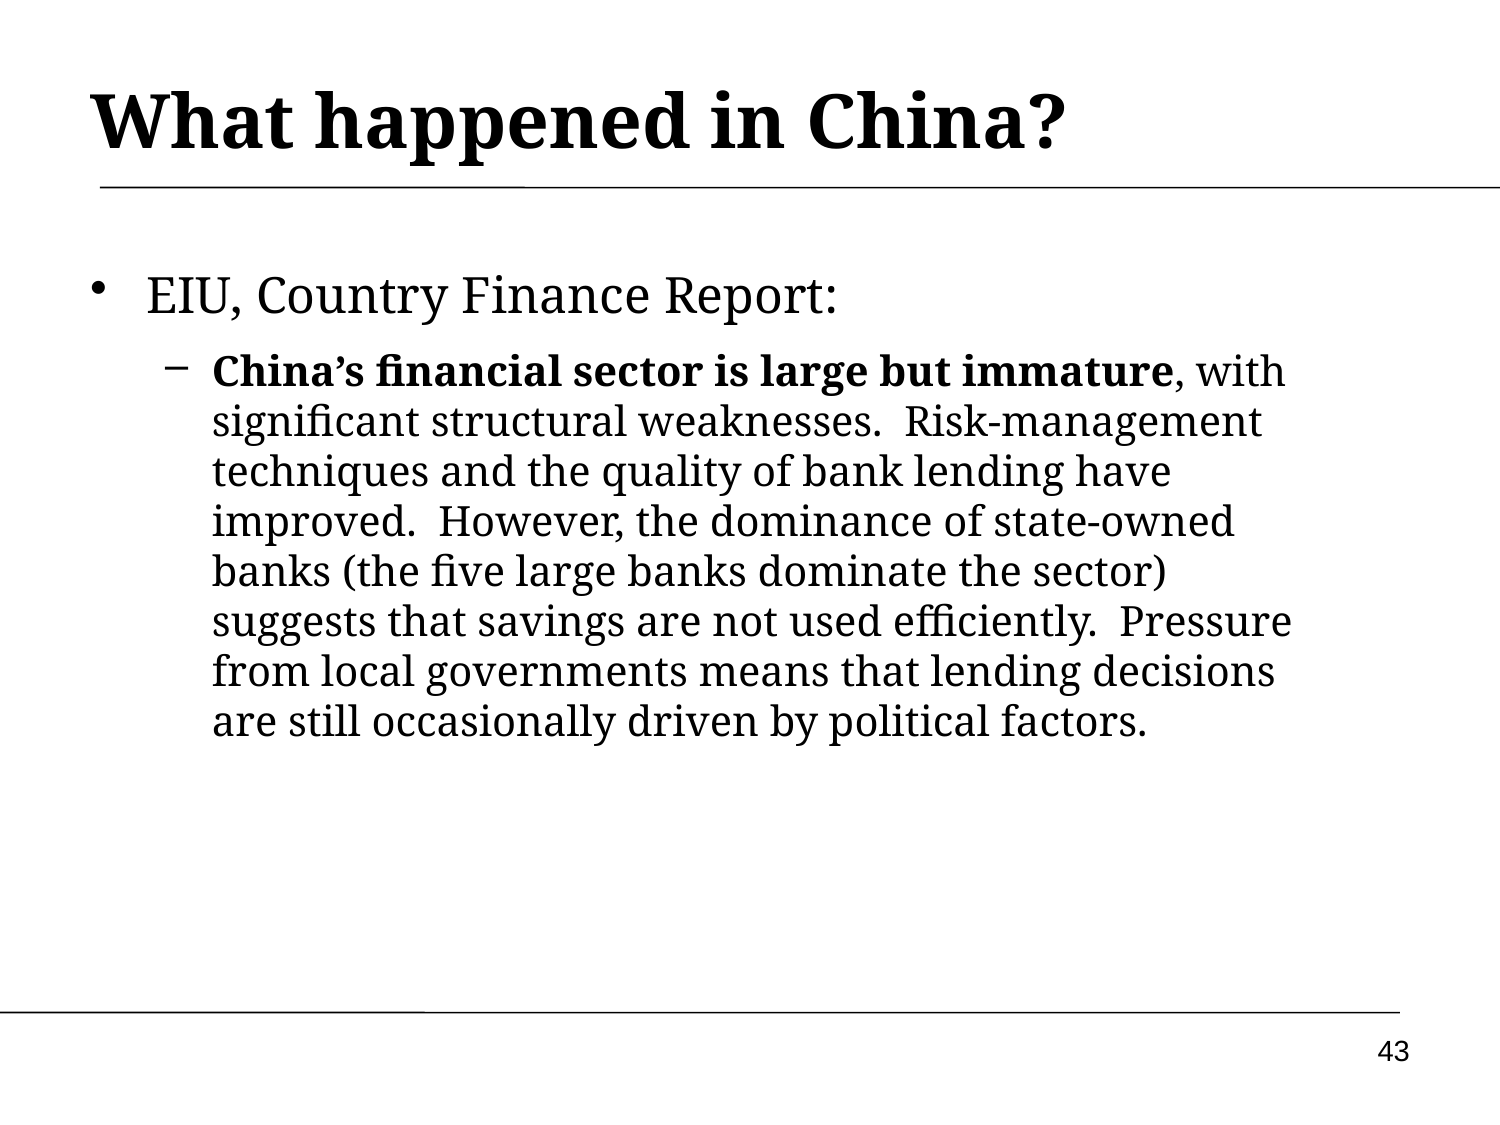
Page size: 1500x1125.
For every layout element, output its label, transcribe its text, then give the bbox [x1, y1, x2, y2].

slide_number 43 [1074, 1024, 1426, 1103]
title What happened in China? [74, 49, 1426, 188]
list EIU, Country Finance Report: China’s financial sector is large but immature, with significant structural weaknesses. Risk-management techniques and the quality of bank lending have improved. However, the dominance of state-owned banks (the five large banks dominate the sector) suggests that savings are not used efficiently. Pressure from local governments means that lending decisions are still occasionally driven by political factors. [74, 262, 1338, 1006]
